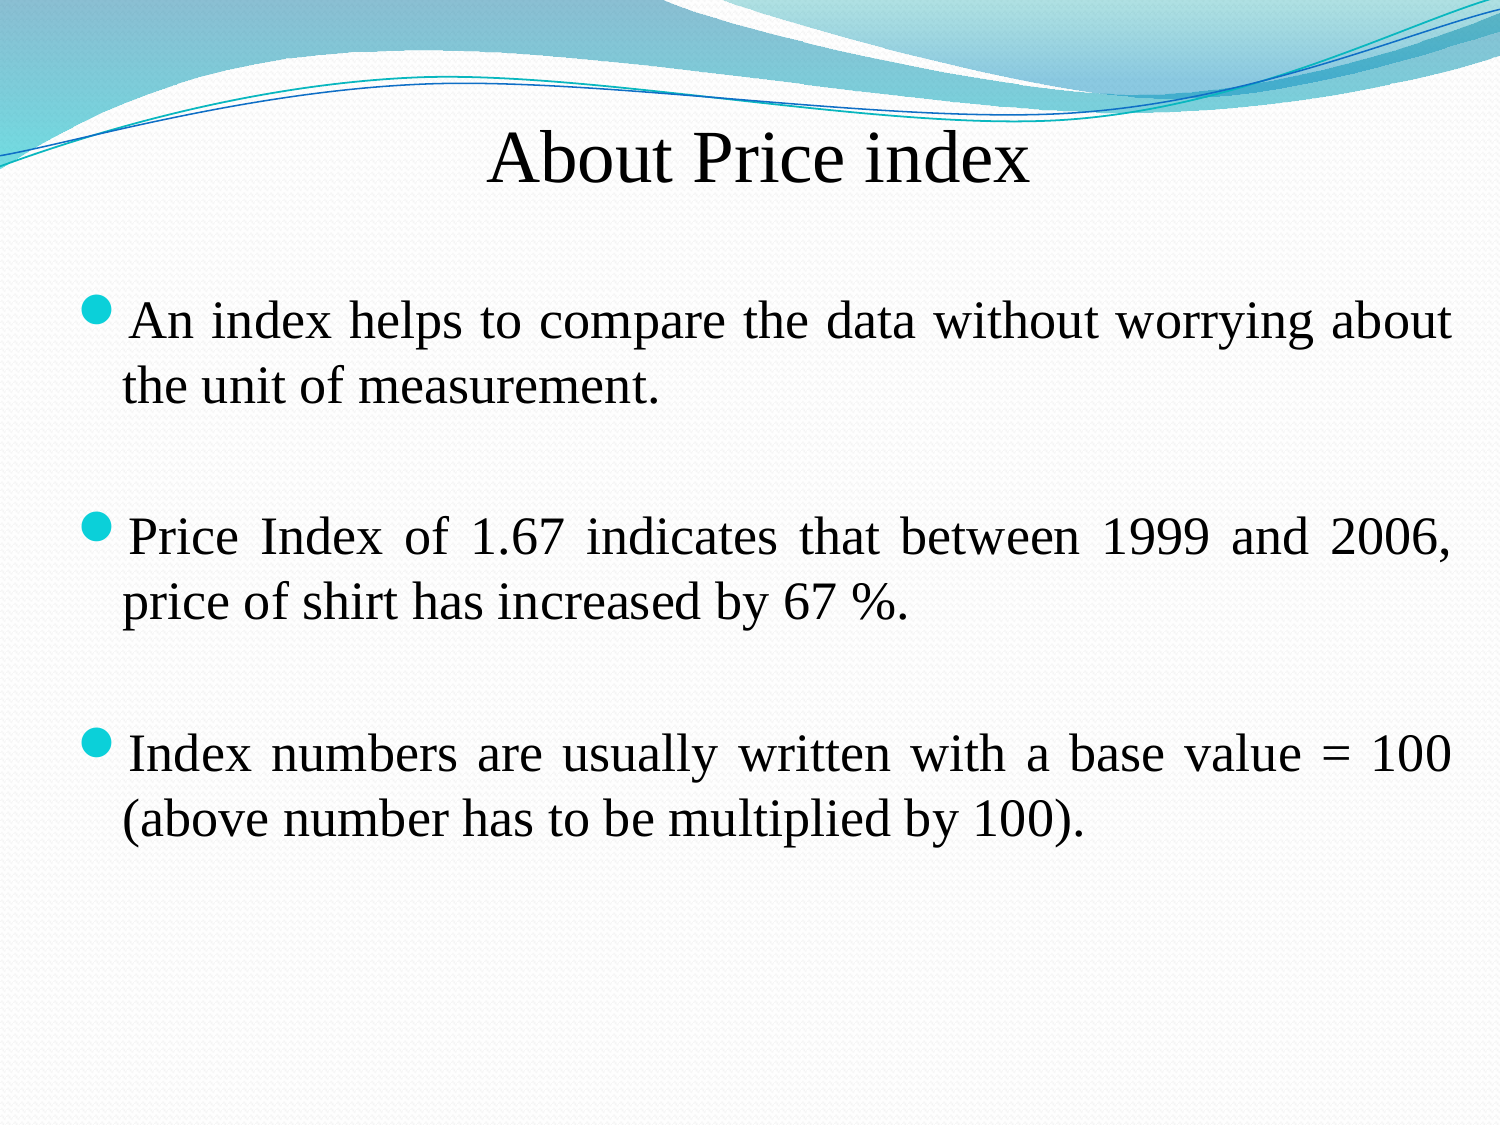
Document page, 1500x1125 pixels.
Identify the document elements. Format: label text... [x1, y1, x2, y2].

list About Price index An index helps to compare the data without worrying about the unit of measurement. Price Index of 1.67 indicates that between 1999 and 2006, price of shirt has increased by 67 %. Index numbers are usually written with a base value = 100 (above number has to be multiplied by 100). [62, 99, 1469, 1075]
